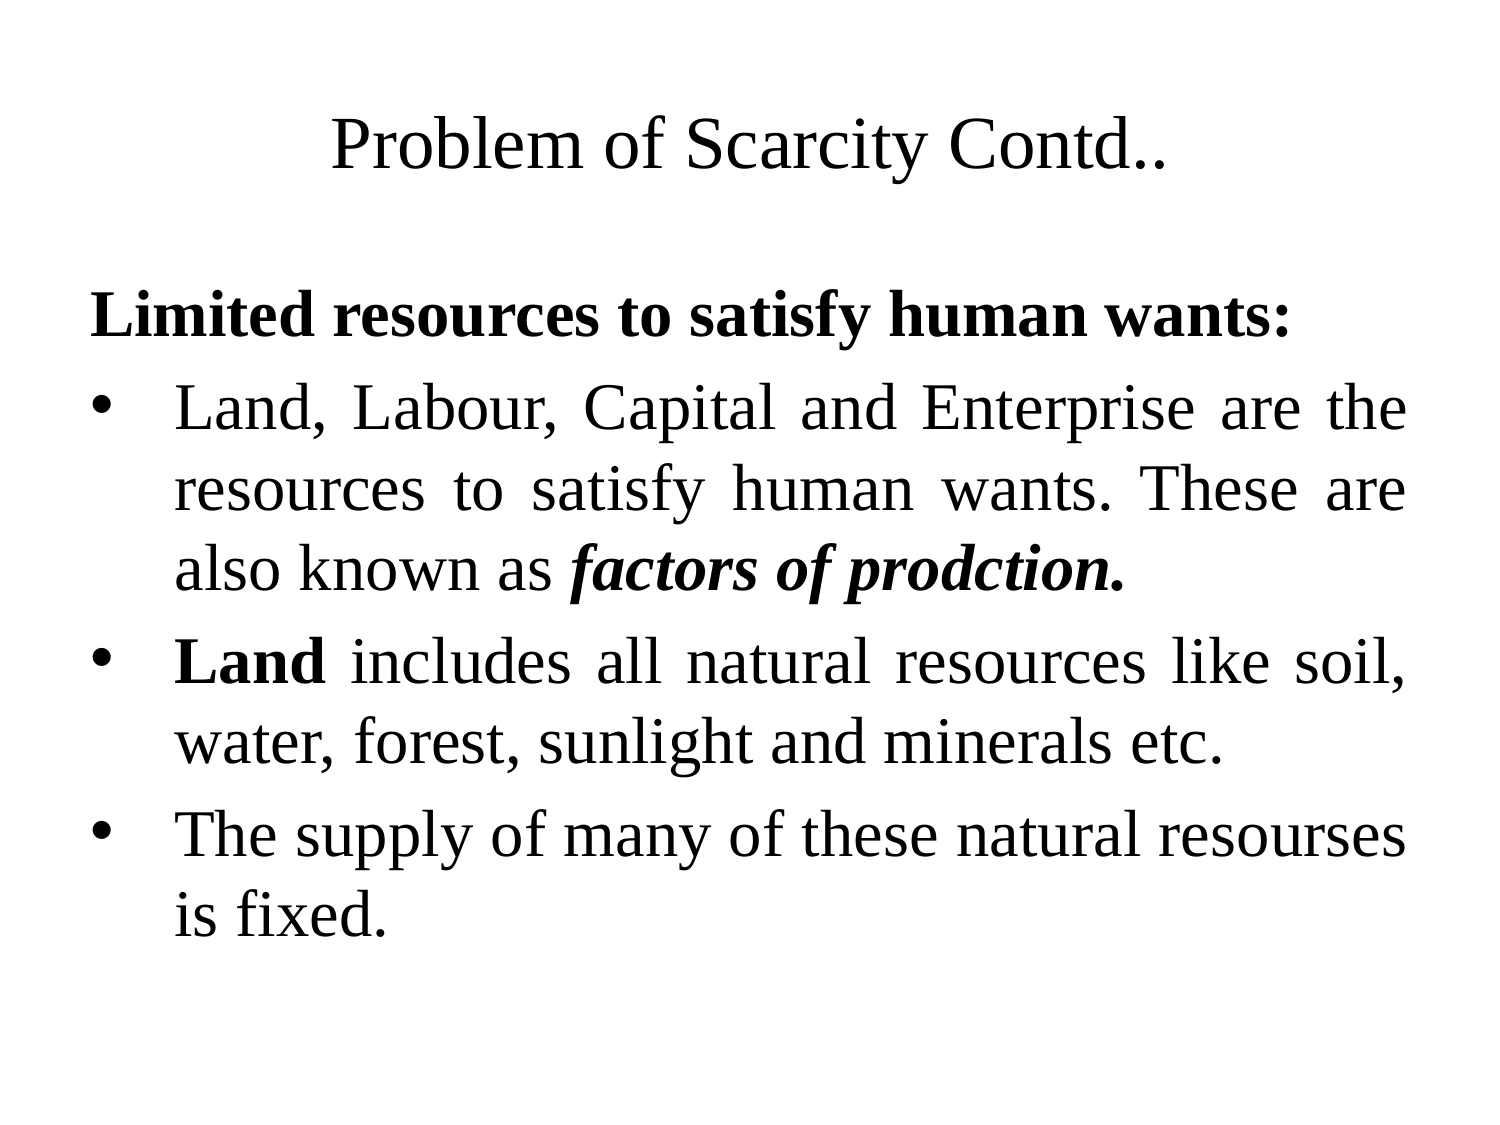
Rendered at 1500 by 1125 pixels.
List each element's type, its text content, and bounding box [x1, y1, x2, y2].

title Problem of Scarcity Contd.. [75, 45, 1425, 233]
list Limited resources to satisfy human wants: Land, Labour, Capital and Enterprise are the resources to satisfy human wants. These are also known as factors of prodction. Land includes all natural resources like soil, water, forest, sunlight and minerals etc. The supply of many of these natural resourses is fixed. [75, 262, 1425, 1005]
